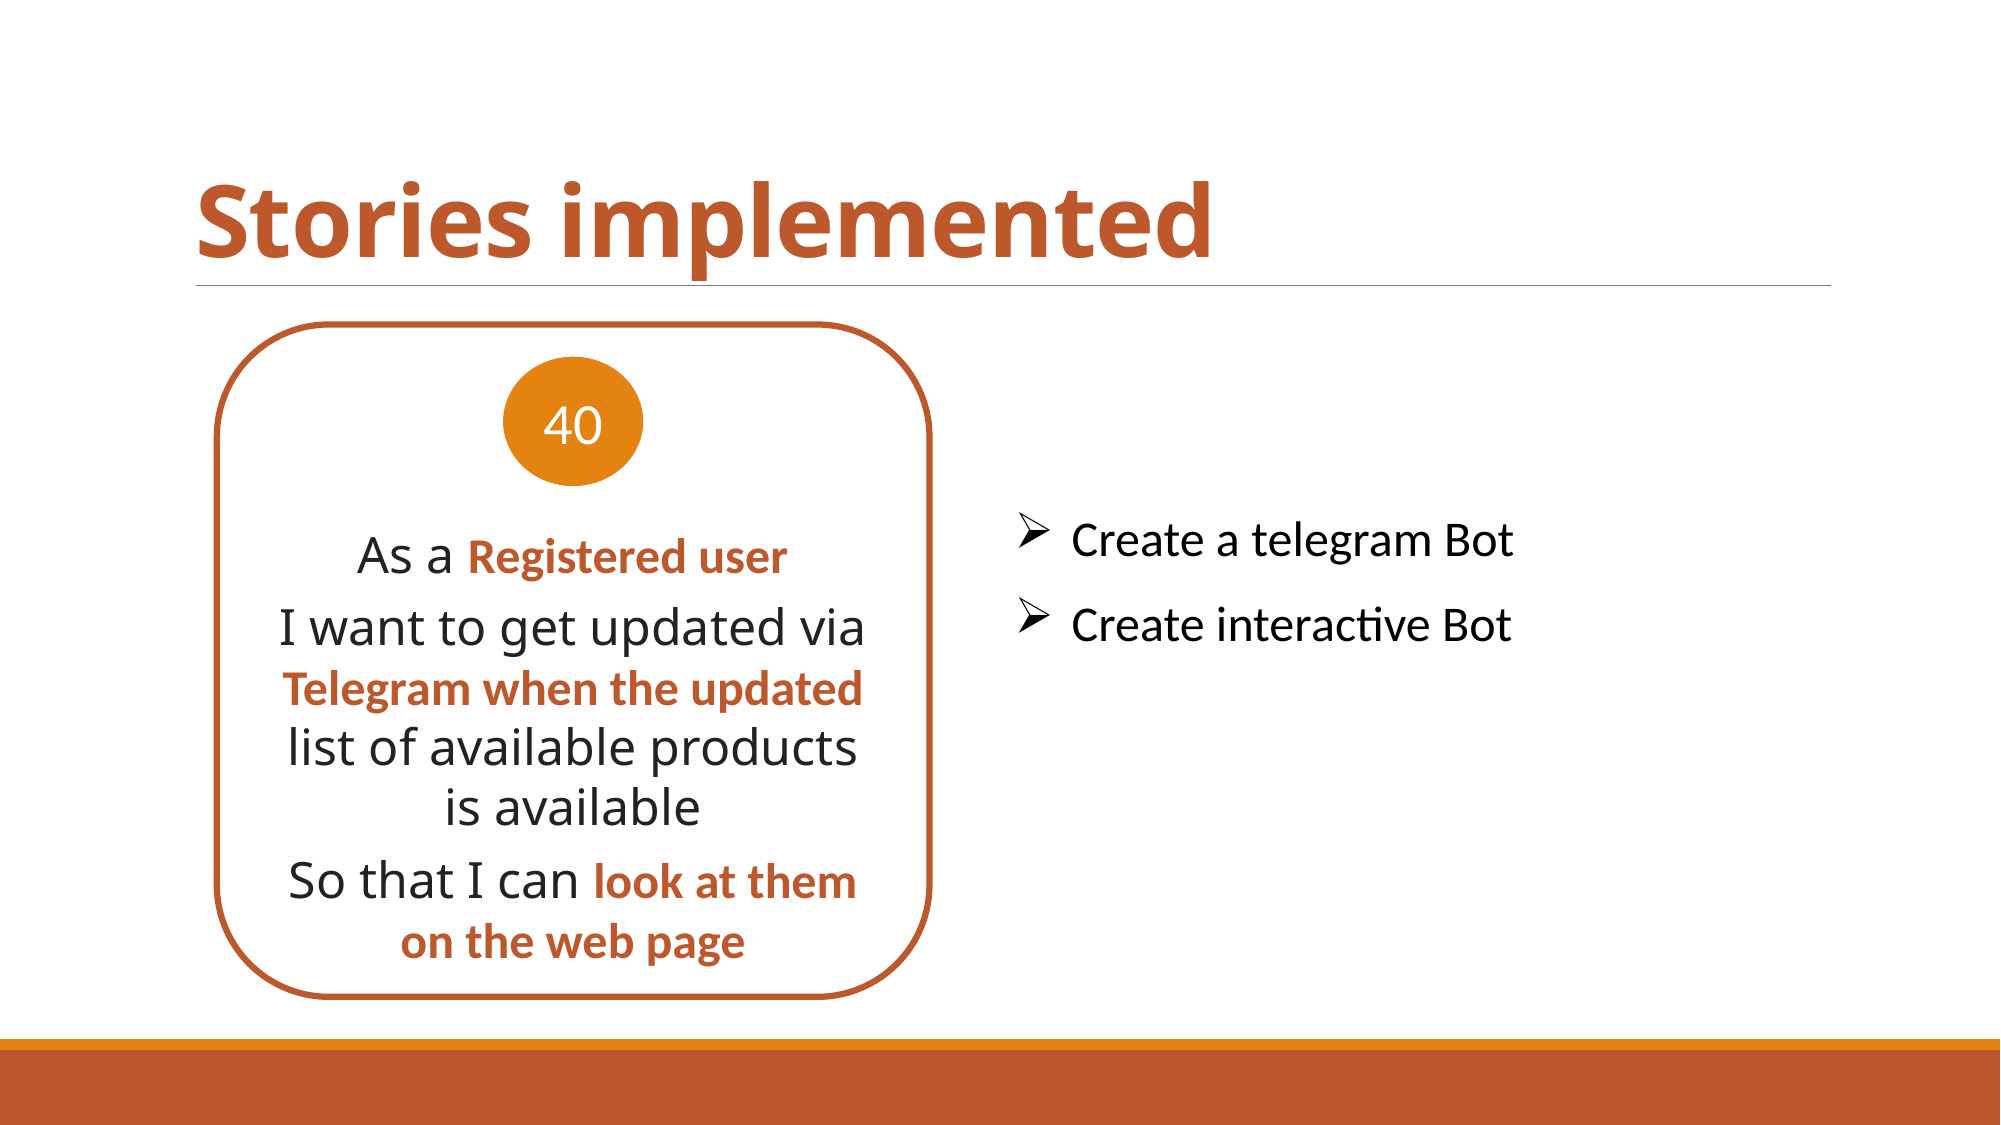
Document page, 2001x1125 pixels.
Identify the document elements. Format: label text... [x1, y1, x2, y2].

title Stories implemented [180, 47, 1830, 285]
text_box Create a telegram Bot Create interactive Bot [999, 499, 1822, 659]
text_box 40 [503, 356, 644, 487]
text_box As a Registered user I want to get updated via Telegram when the updated list of available products is available So that I can look at them on the web page [215, 323, 931, 999]
